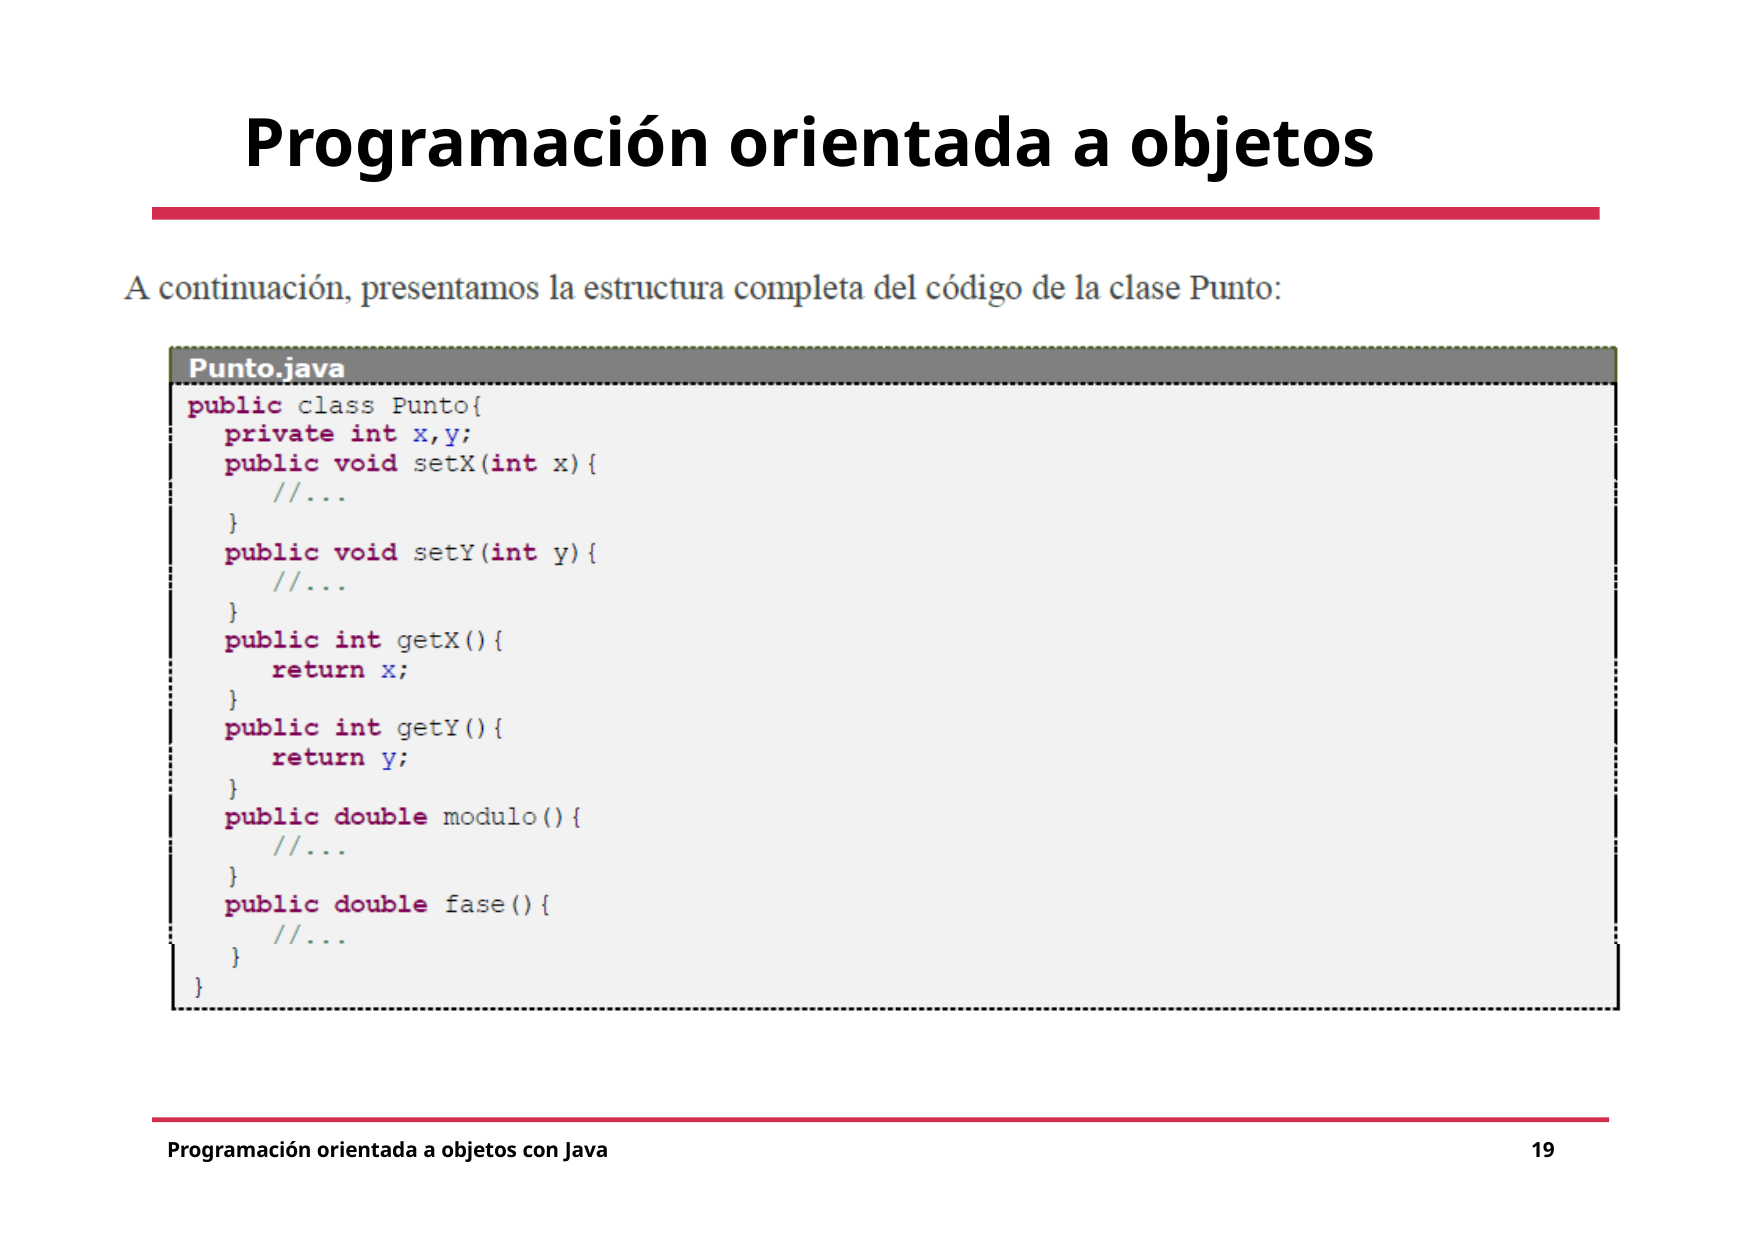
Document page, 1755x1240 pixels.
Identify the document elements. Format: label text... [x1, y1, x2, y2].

slide_number 19 [1524, 1134, 1583, 1240]
title Programación orientada a objetos [241, 97, 1520, 263]
footer Programación orientada a objetos con Java [165, 1134, 675, 1240]
picture [116, 264, 1638, 1025]
